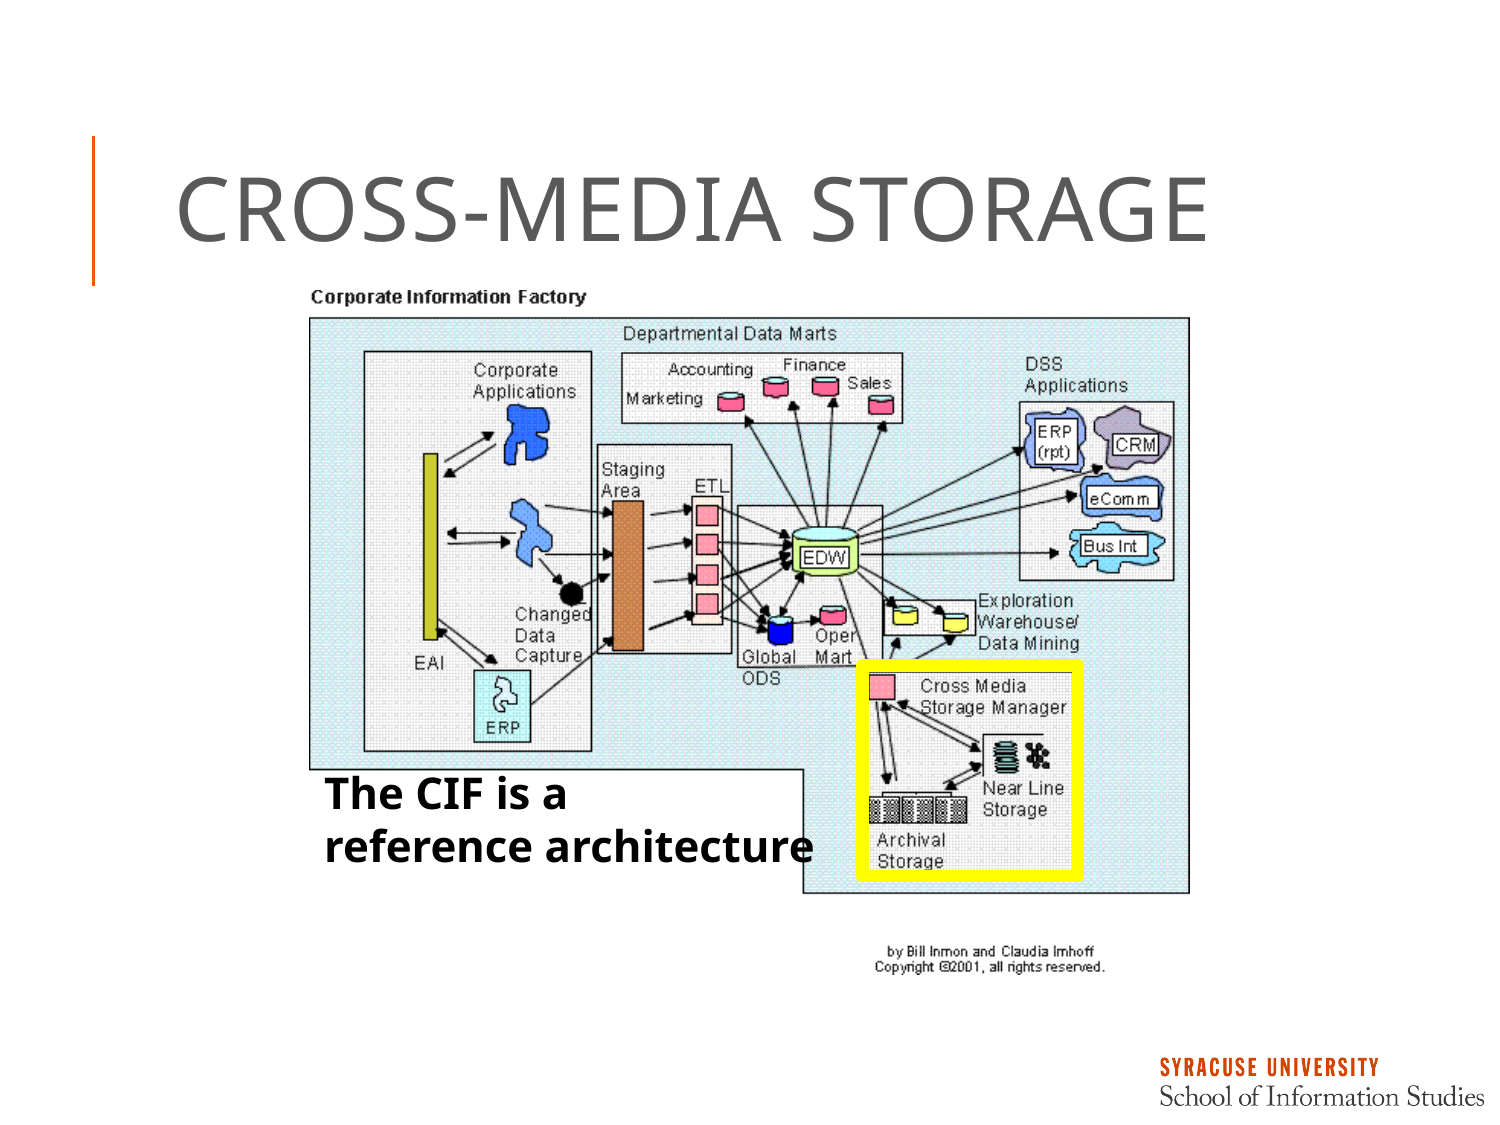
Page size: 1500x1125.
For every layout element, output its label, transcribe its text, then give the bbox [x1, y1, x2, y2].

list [309, 290, 1191, 975]
picture [1141, 1038, 1500, 1125]
title Cross-Media Storage [159, 140, 1257, 291]
